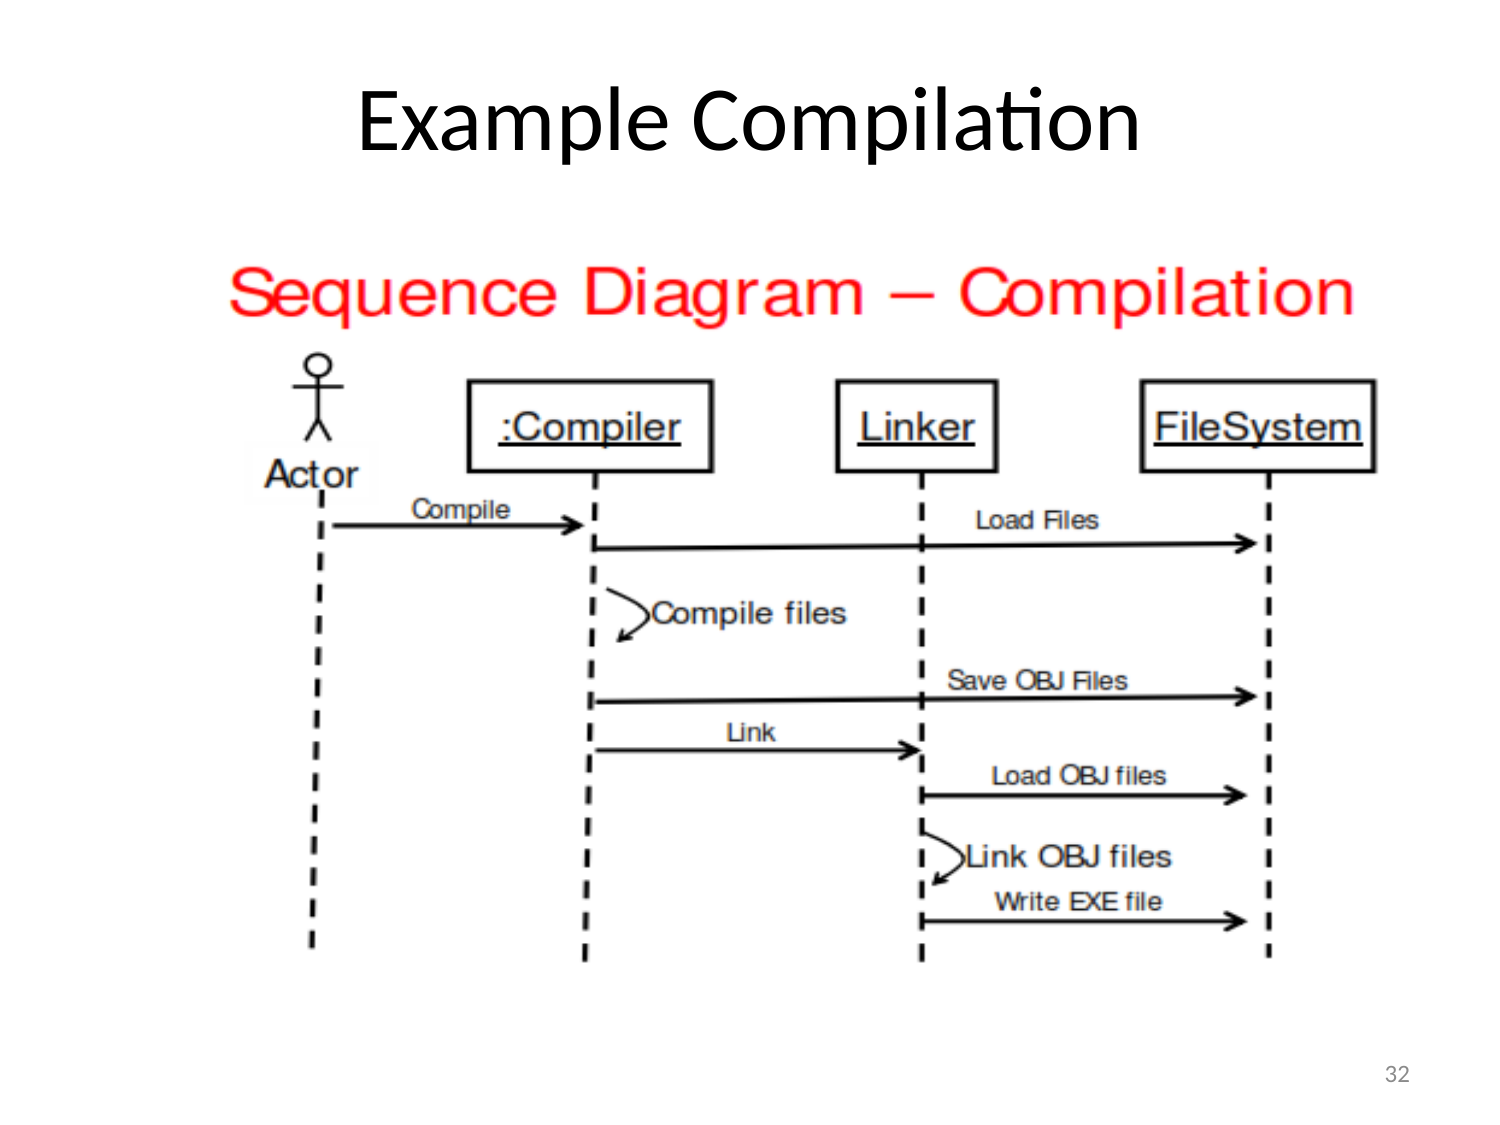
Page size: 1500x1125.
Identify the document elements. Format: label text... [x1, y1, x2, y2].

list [212, 249, 1388, 976]
slide_number 32 [1074, 1042, 1425, 1103]
title Example Compilation [75, 45, 1425, 183]
